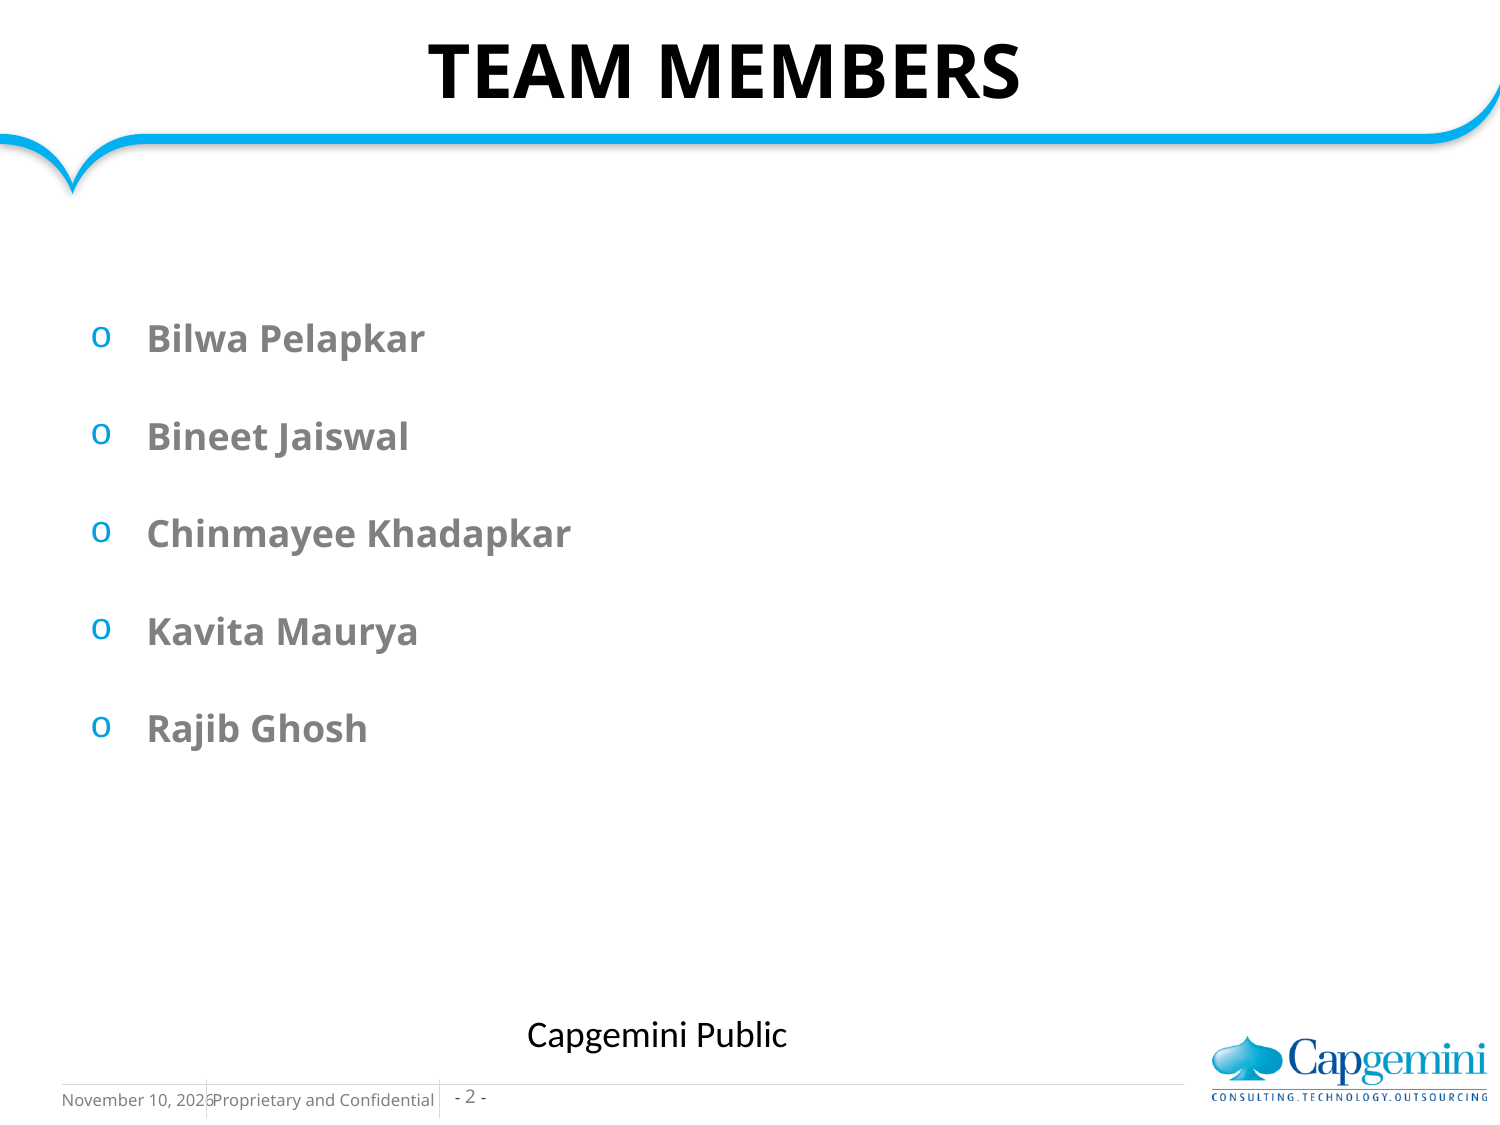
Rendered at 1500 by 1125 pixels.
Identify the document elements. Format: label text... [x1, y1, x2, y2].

footer Capgemini Public [512, 1002, 988, 1063]
title TEAM MEMBERS [50, 3, 1400, 134]
list Bilwa Pelapkar Bineet Jaiswal Chinmayee Khadapkar Kavita Maurya Rajib Ghosh [75, 262, 1425, 1005]
picture [1212, 1036, 1487, 1101]
